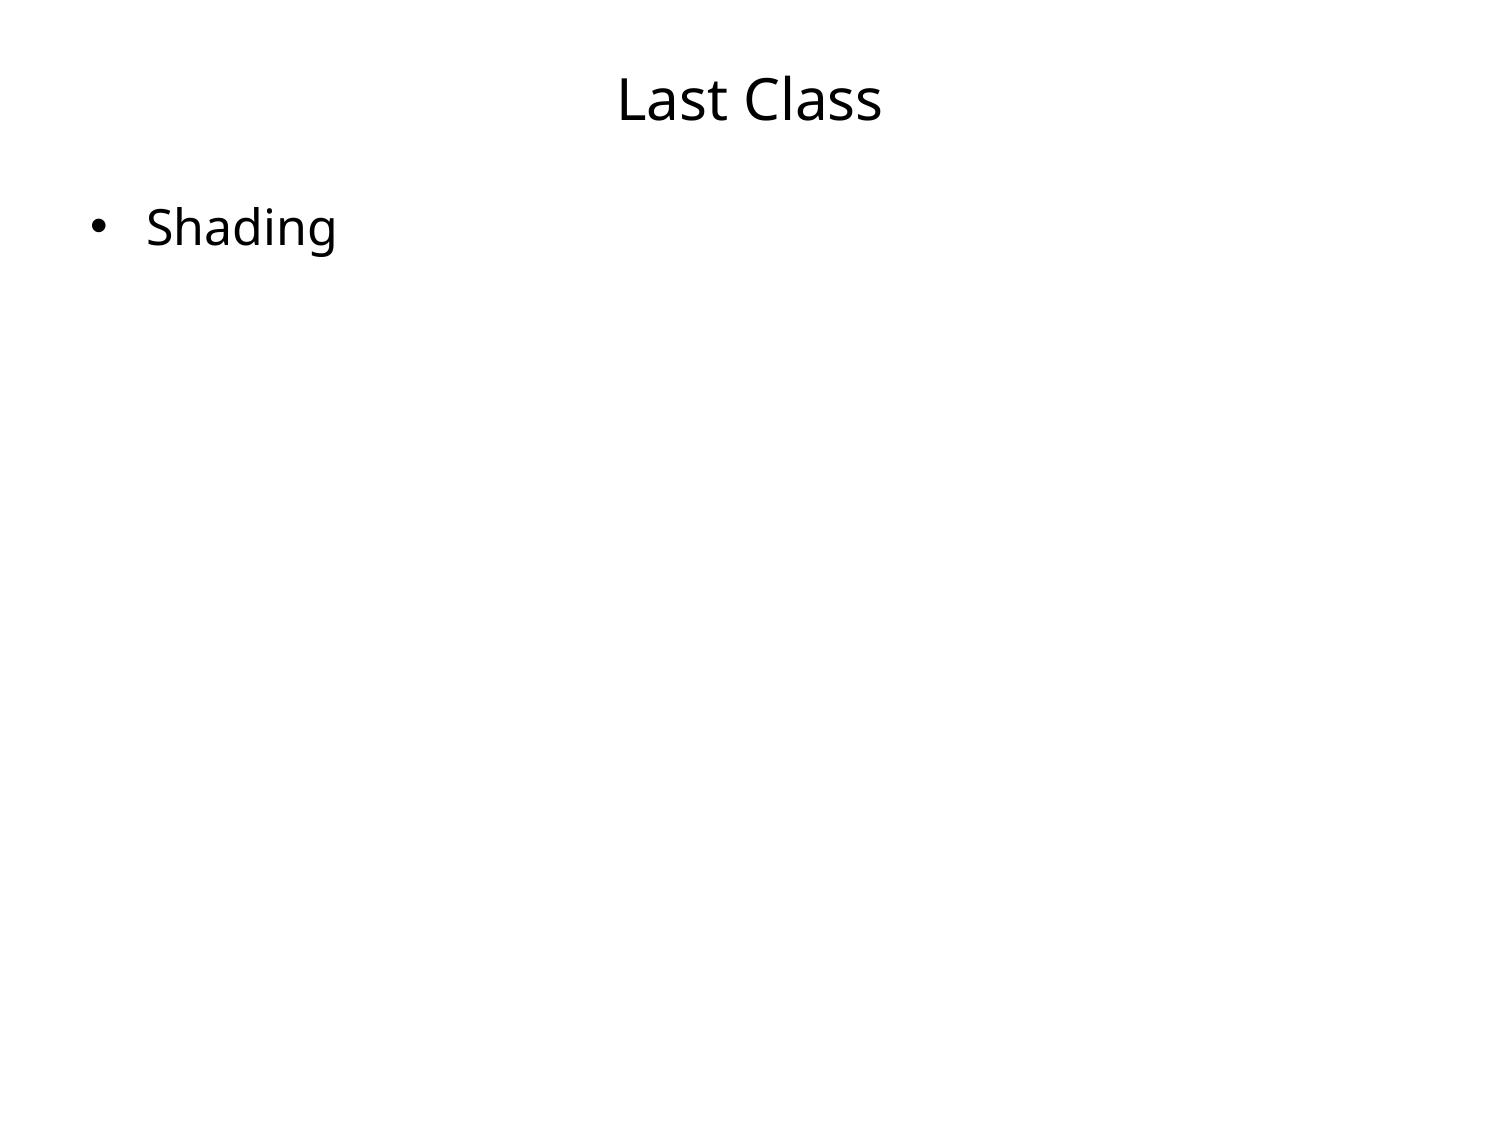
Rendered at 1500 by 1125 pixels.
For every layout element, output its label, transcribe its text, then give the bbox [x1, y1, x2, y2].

title Last Class [75, 45, 1425, 150]
list Shading [75, 187, 1425, 1005]
